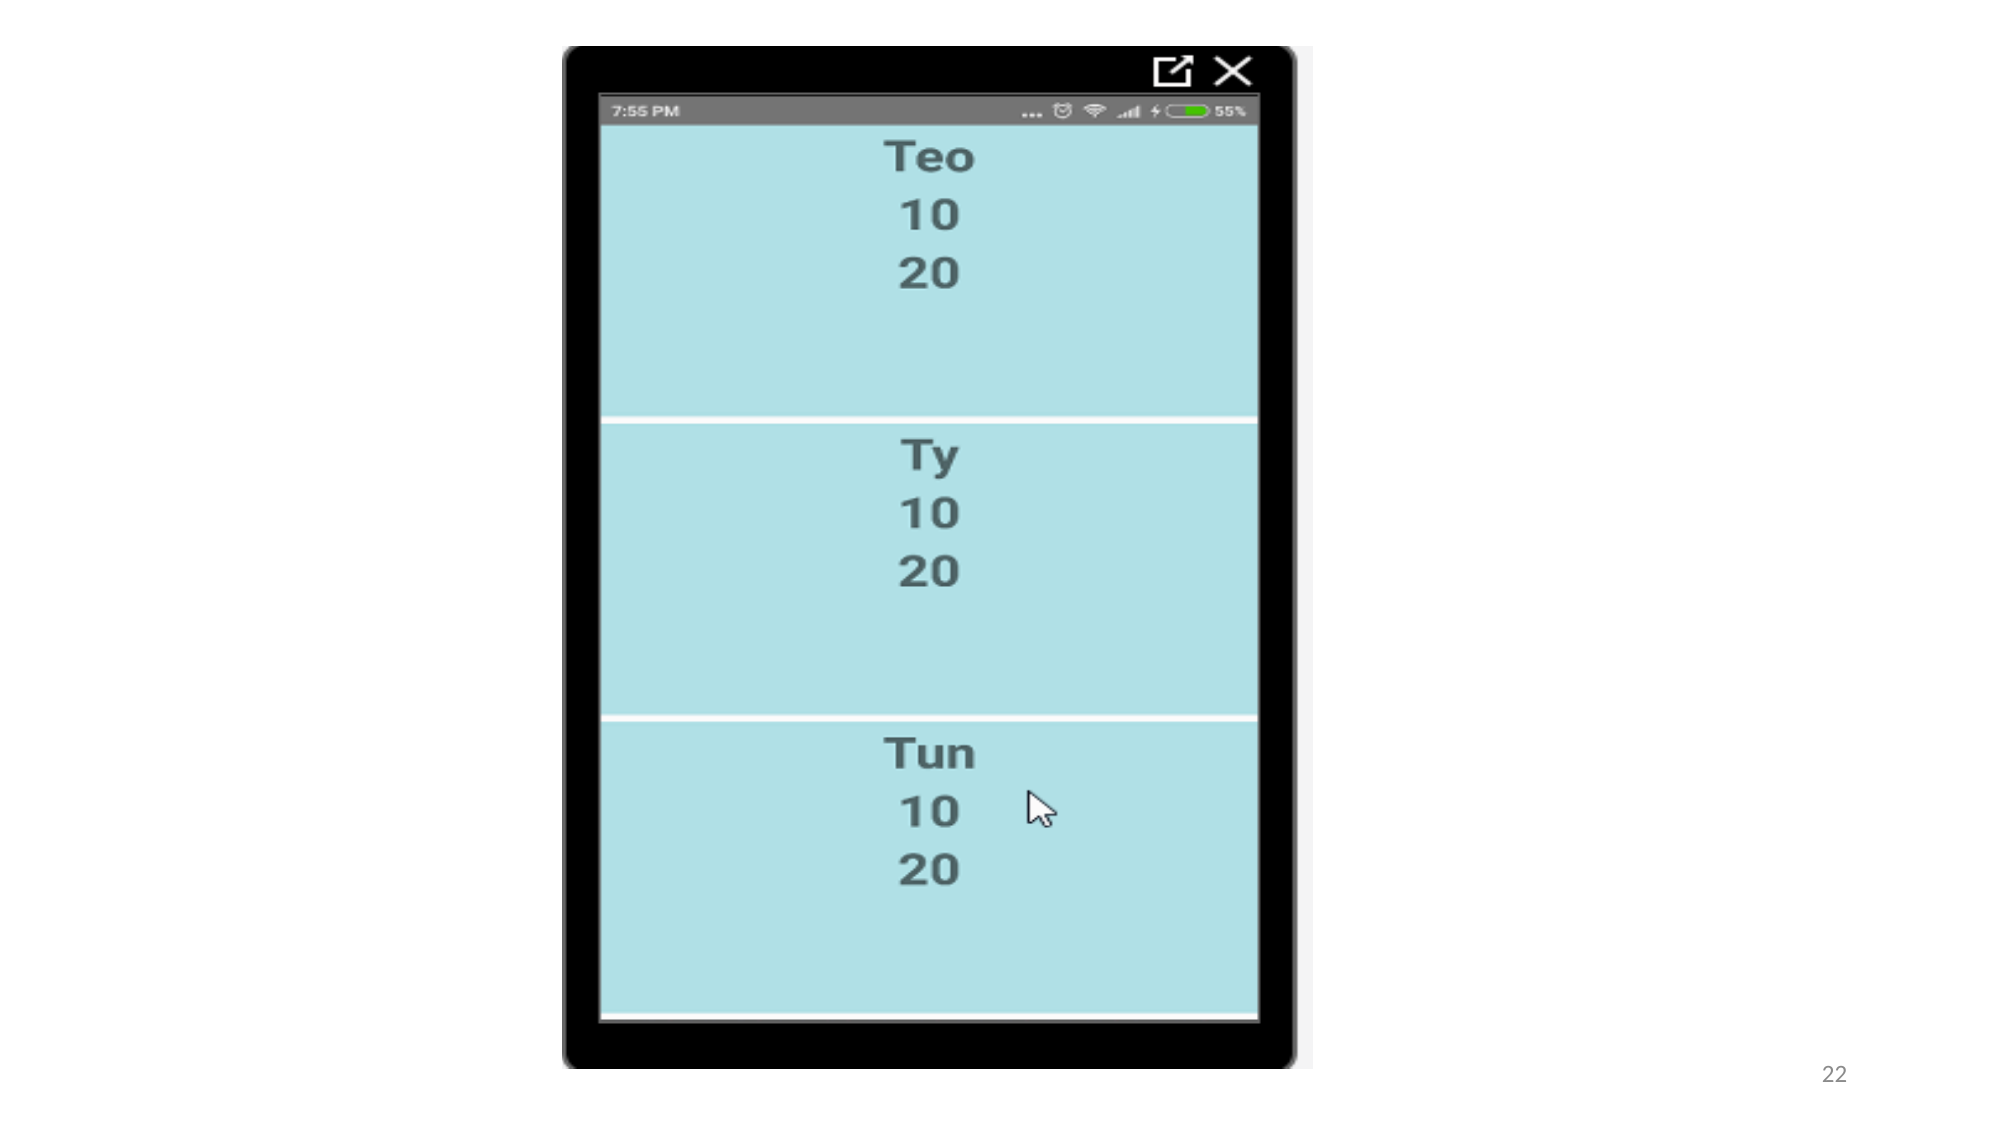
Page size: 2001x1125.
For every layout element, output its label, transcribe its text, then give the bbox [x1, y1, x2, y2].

picture [562, 46, 1313, 1069]
slide_number 22 [1412, 1042, 1863, 1103]
